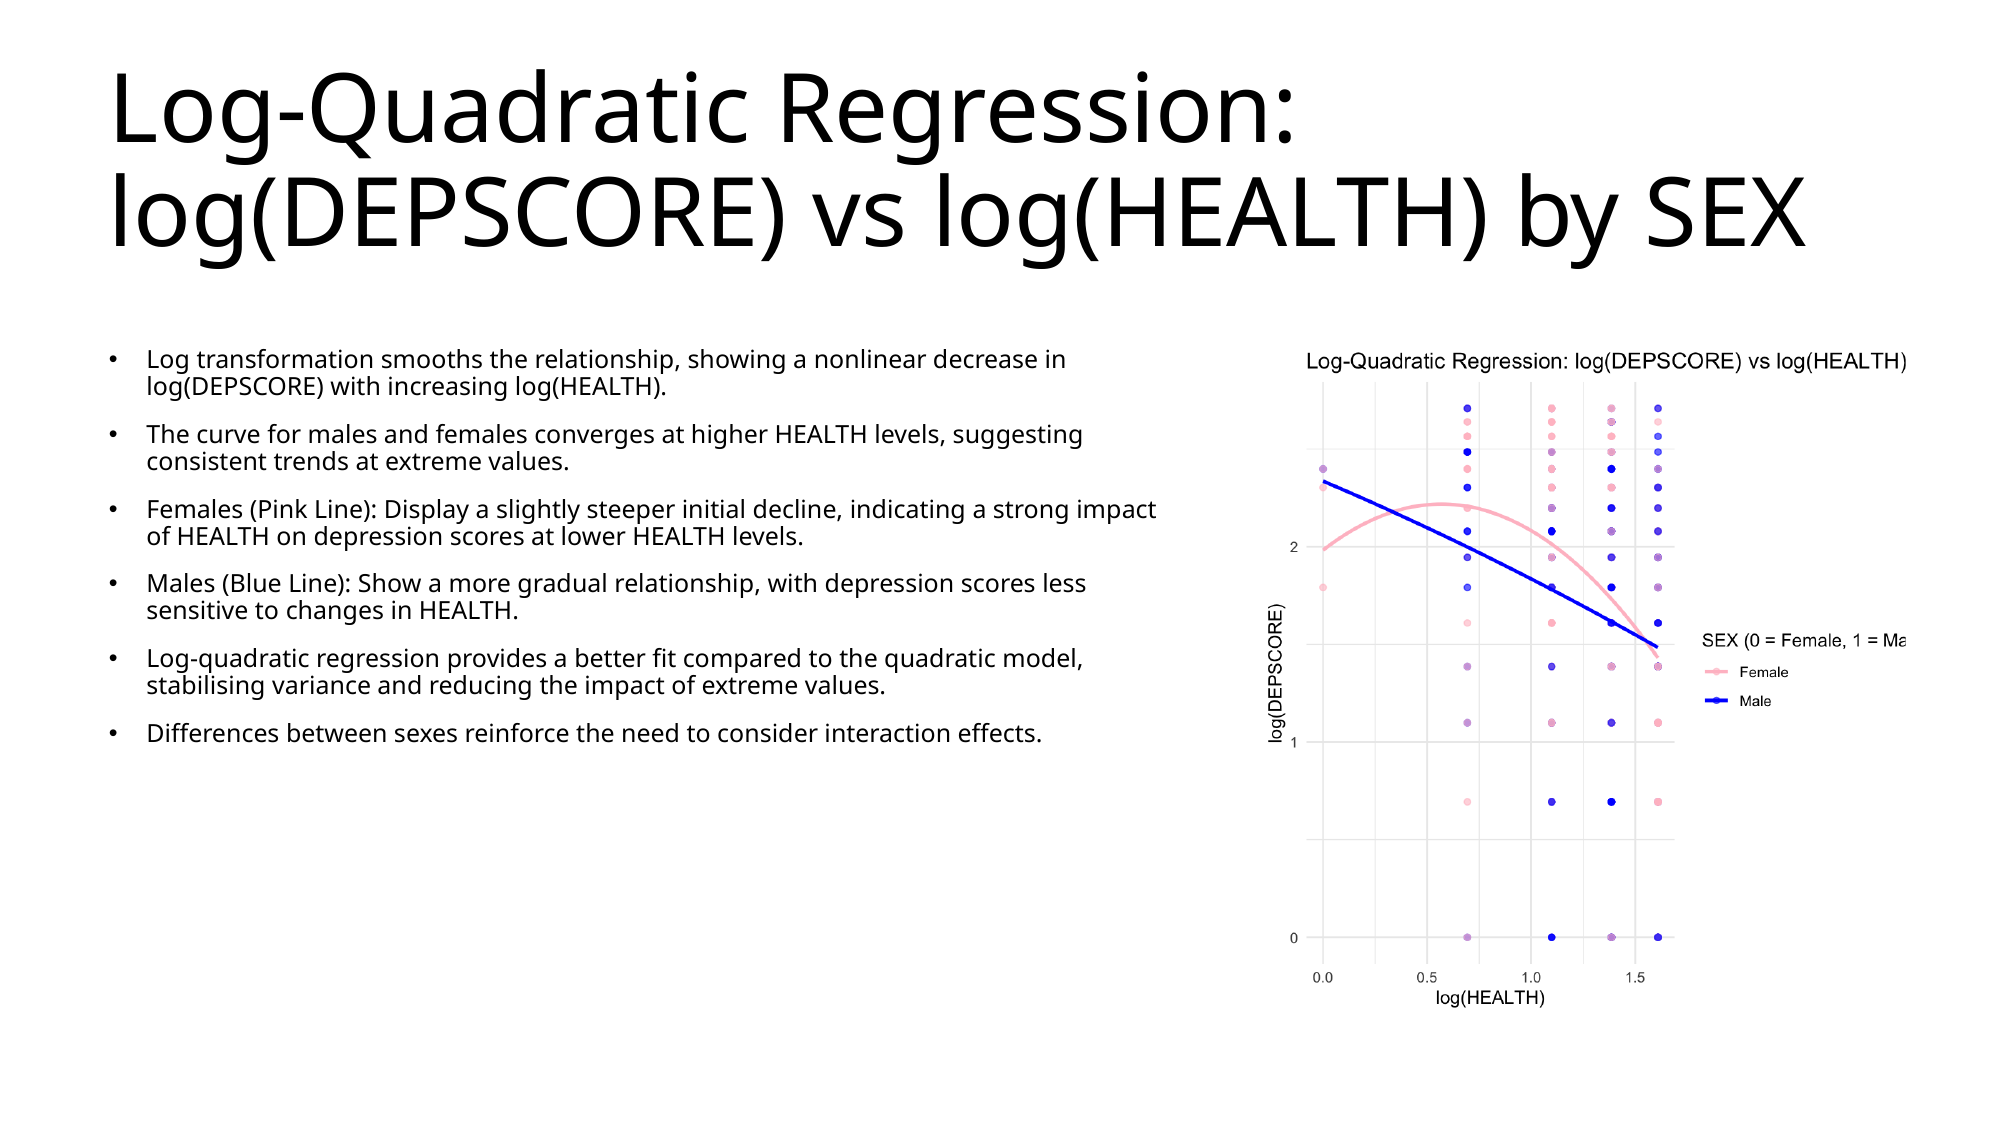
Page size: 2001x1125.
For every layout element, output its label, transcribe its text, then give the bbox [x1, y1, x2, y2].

picture [1258, 342, 1907, 1016]
list Log transformation smooths the relationship, showing a nonlinear decrease in log(DEPSCORE) with increasing log(HEALTH). The curve for males and females converges at higher HEALTH levels, suggesting consistent trends at extreme values. Females (Pink Line): Display a slightly steeper initial decline, indicating a strong impact of HEALTH on depression scores at lower HEALTH levels. Males (Blue Line): Show a more gradual relationship, with depression scores less sensitive to changes in HEALTH. Log-quadratic regression provides a better fit compared to the quadratic model, stabilising variance and reducing the impact of extreme values. Differences between sexes reinforce the need to consider interaction effects. [93, 339, 1196, 1016]
title Log-Quadratic Regression: log(DEPSCORE) vs log(HEALTH) by SEX [93, 39, 1902, 275]
